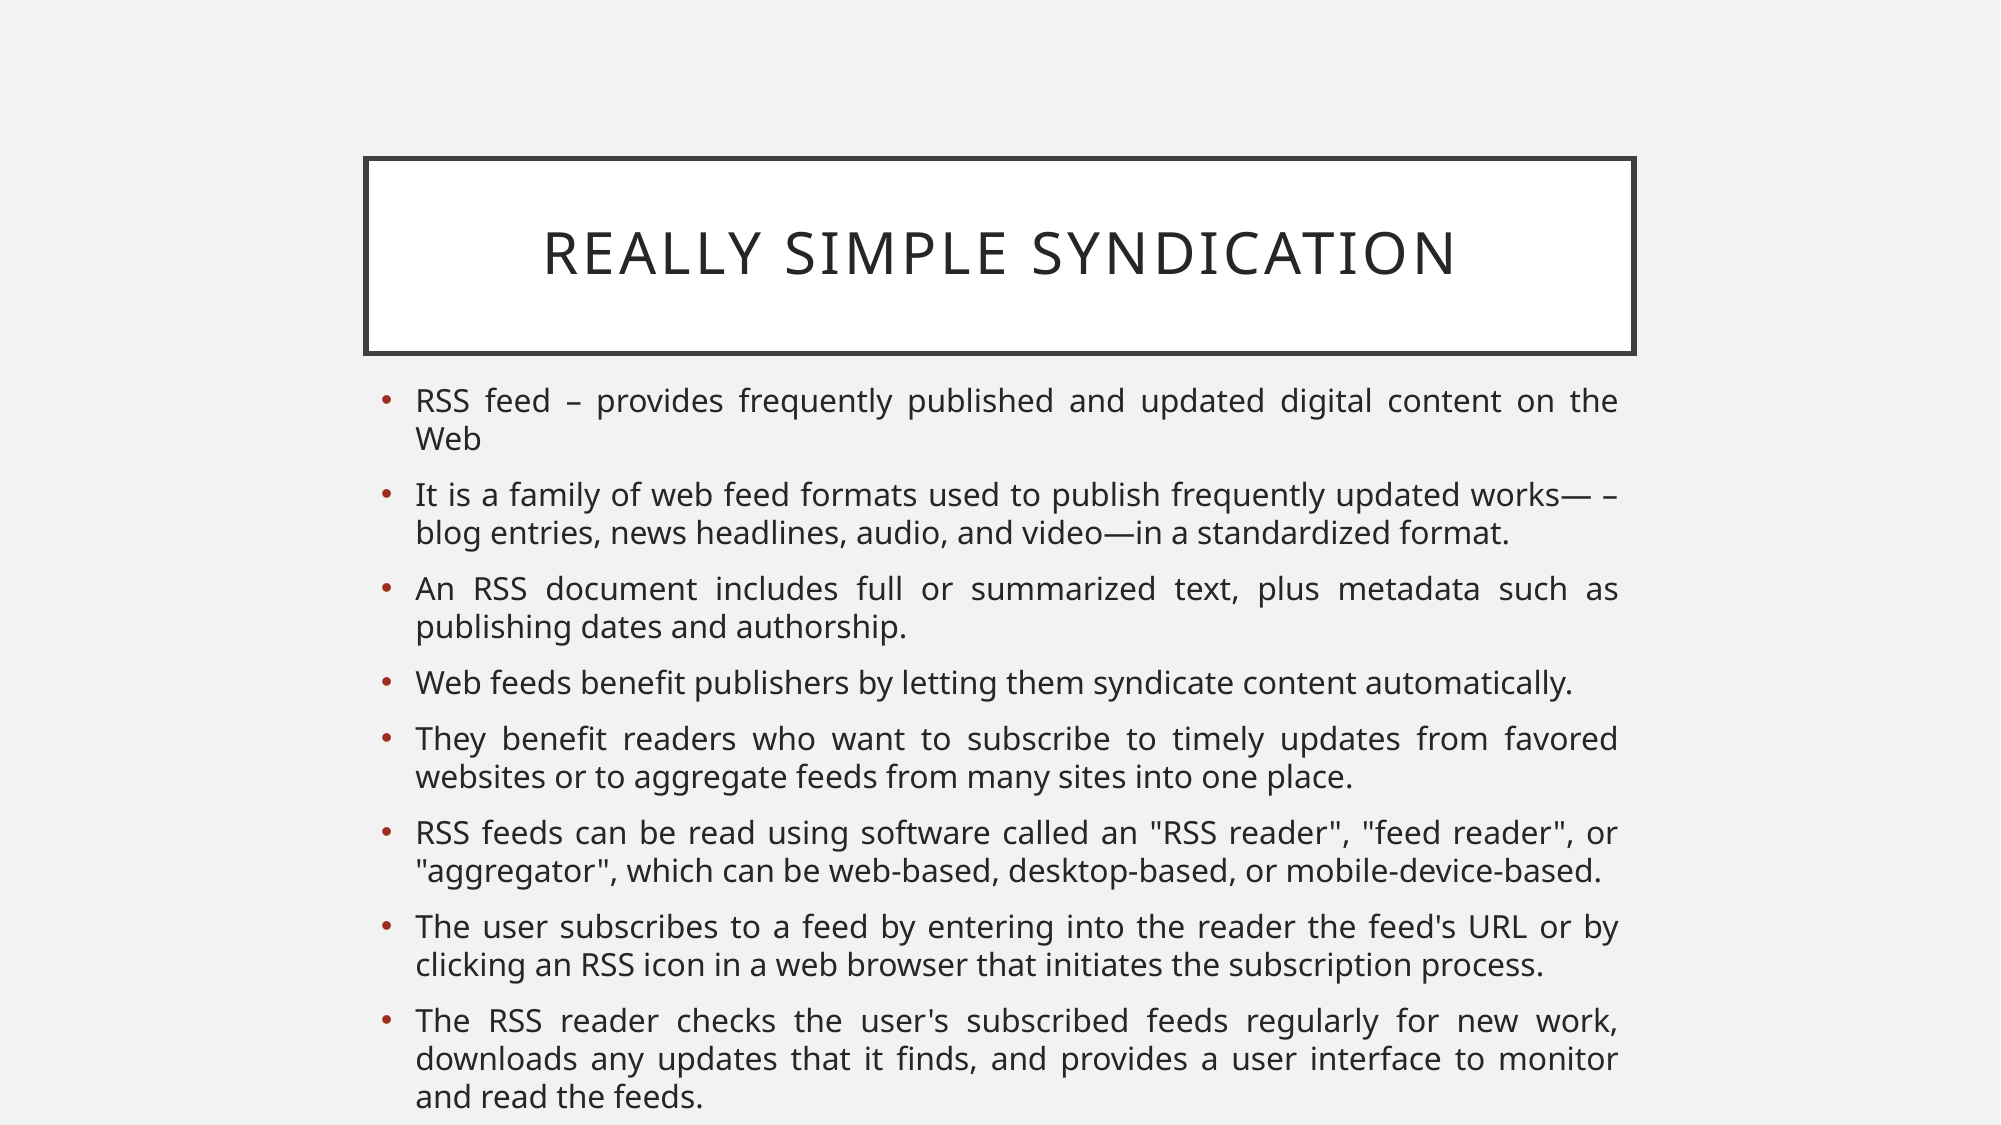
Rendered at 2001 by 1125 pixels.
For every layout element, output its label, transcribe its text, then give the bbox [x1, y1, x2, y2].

title Really Simple Syndication [363, 156, 1637, 356]
list RSS feed – provides frequently published and updated digital content on the Web It is a family of web feed formats used to publish frequently updated works— – blog entries, news headlines, audio, and video—in a standardized format. An RSS document includes full or summarized text, plus metadata such as publishing dates and authorship. Web feeds benefit publishers by letting them syndicate content automatically. They benefit readers who want to subscribe to timely updates from favored websites or to aggregate feeds from many sites into one place. RSS feeds can be read using software called an "RSS reader", "feed reader", or "aggregator", which can be web-based, desktop-based, or mobile-device-based. The user subscribes to a feed by entering into the reader the feed's URL or by clicking an RSS icon in a web browser that initiates the subscription process. The RSS reader checks the user's subscribed feeds regularly for new work, downloads any updates that it finds, and provides a user interface to monitor and read the feeds. [366, 372, 1634, 1125]
